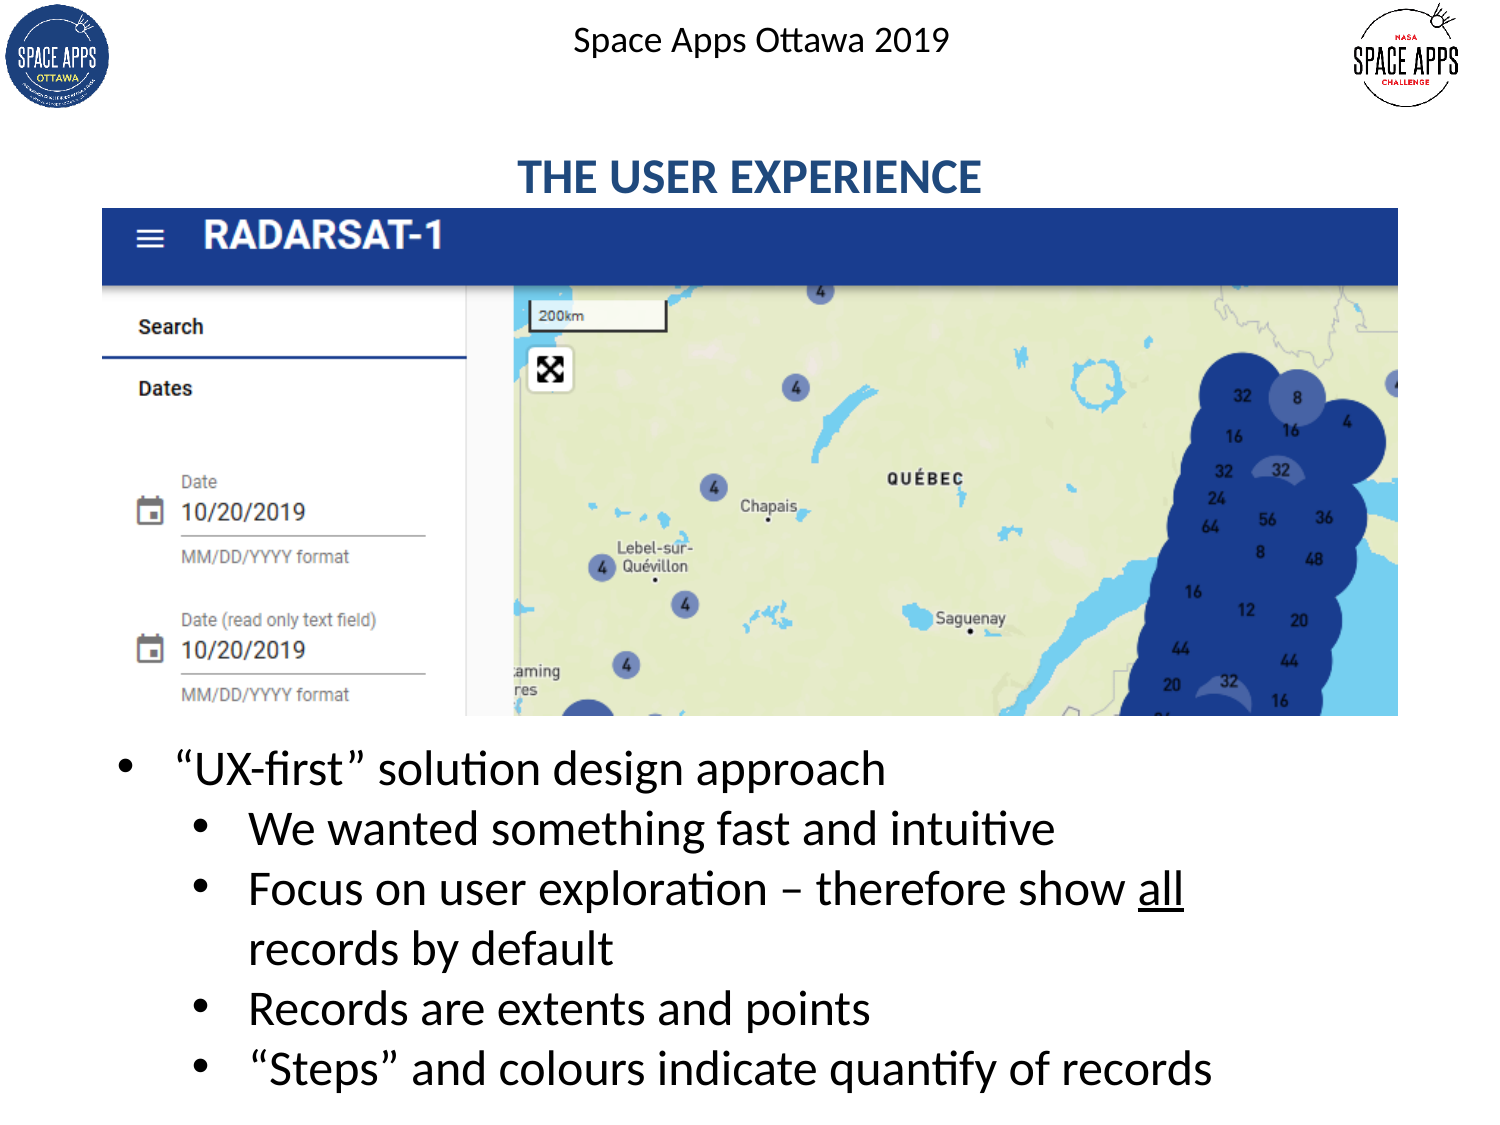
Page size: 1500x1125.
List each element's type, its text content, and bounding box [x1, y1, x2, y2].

text_box “UX-first” solution design approach We wanted something fast and intuitive Focus on user exploration – therefore show all records by default Records are extents and points “Steps” and colours indicate quantify of records [102, 727, 1343, 1103]
picture [1352, 0, 1464, 112]
text_box Space Apps Ottawa 2019 [301, 7, 1223, 67]
picture [4, 4, 109, 108]
picture [101, 207, 1398, 716]
title THE USER EXPERIENCE [75, 113, 1425, 233]
